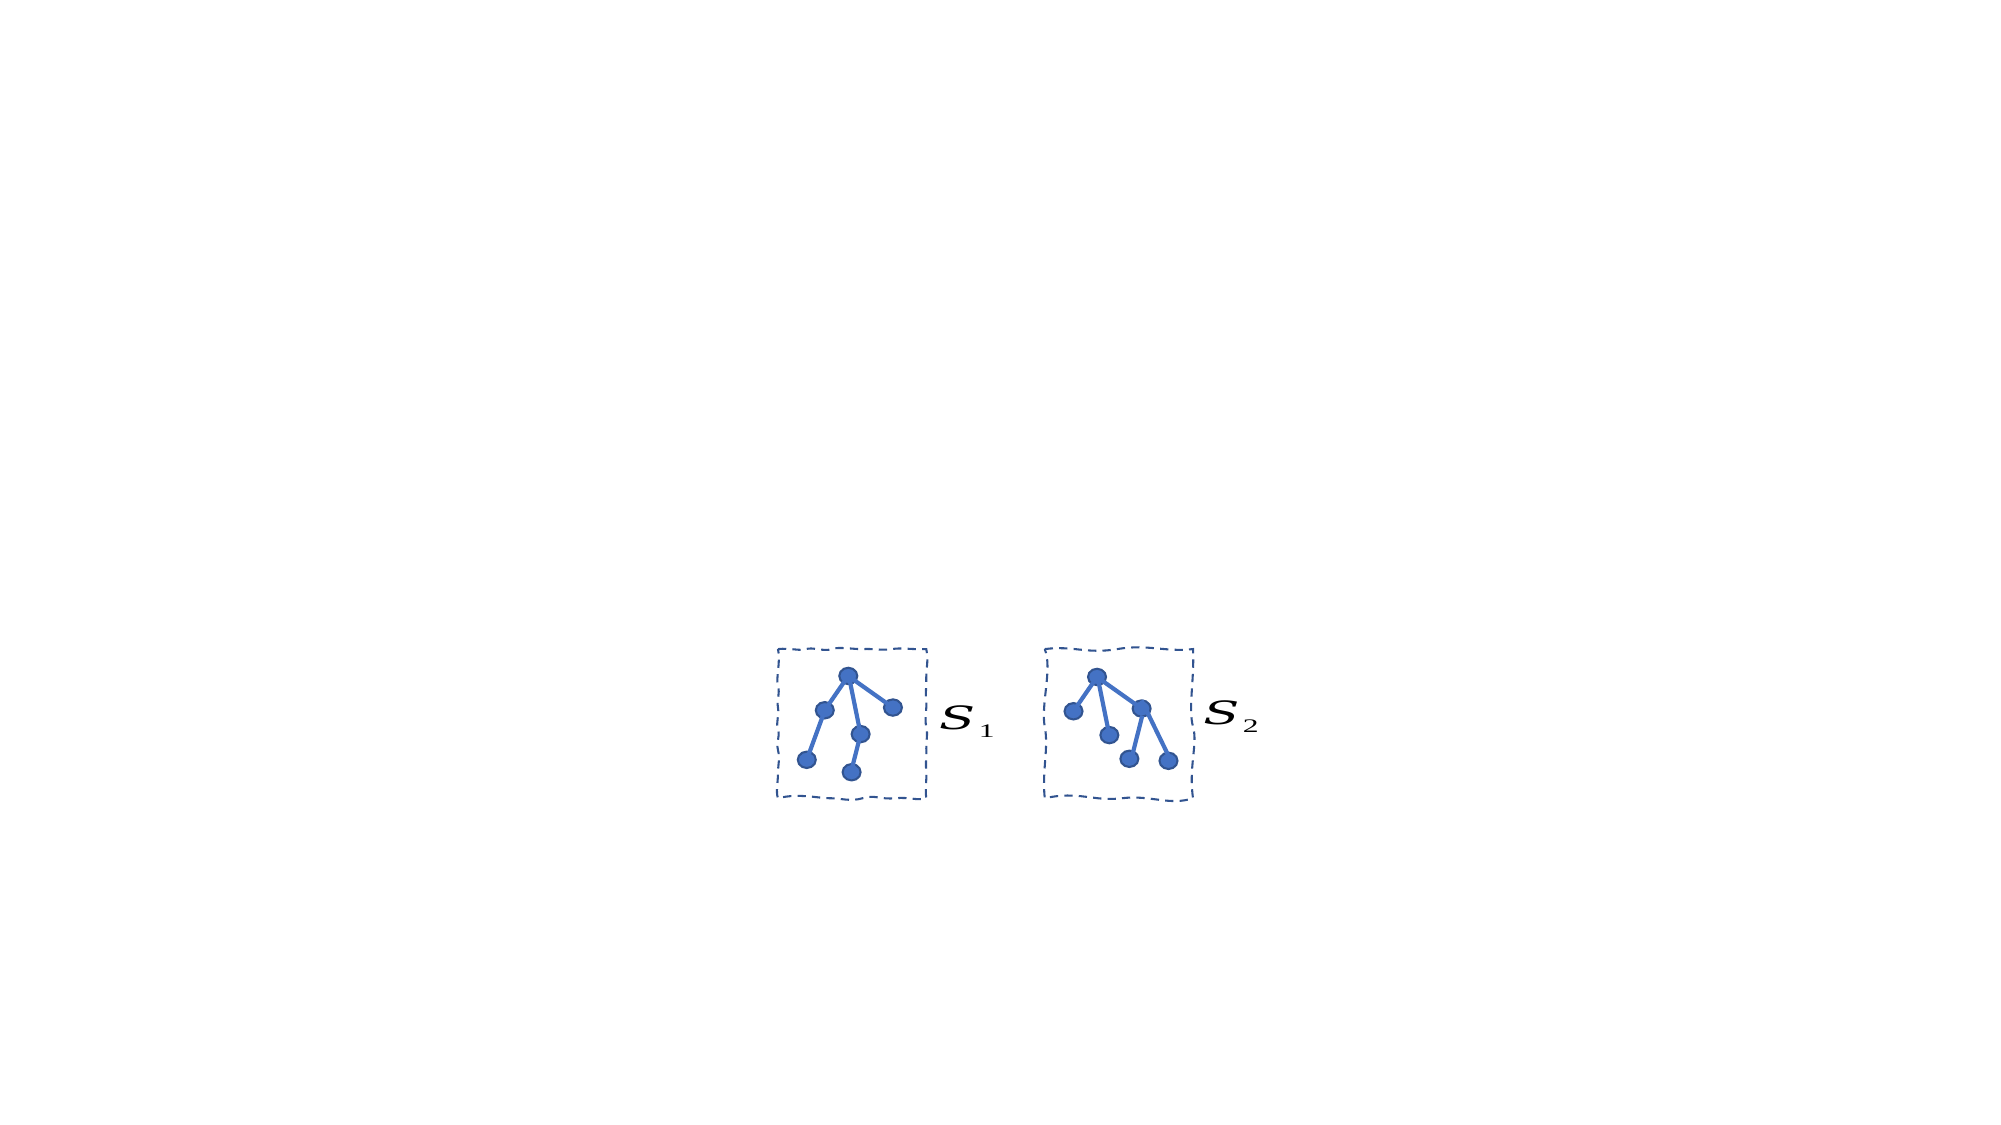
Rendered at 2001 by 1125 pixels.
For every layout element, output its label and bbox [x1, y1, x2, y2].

text_box [1072, 676, 1097, 712]
text_box [777, 649, 927, 799]
text_box [1097, 709, 1110, 736]
text_box [1097, 676, 1142, 709]
text_box [1042, 646, 1196, 803]
text_box [1132, 715, 1143, 754]
text_box [1141, 700, 1170, 758]
